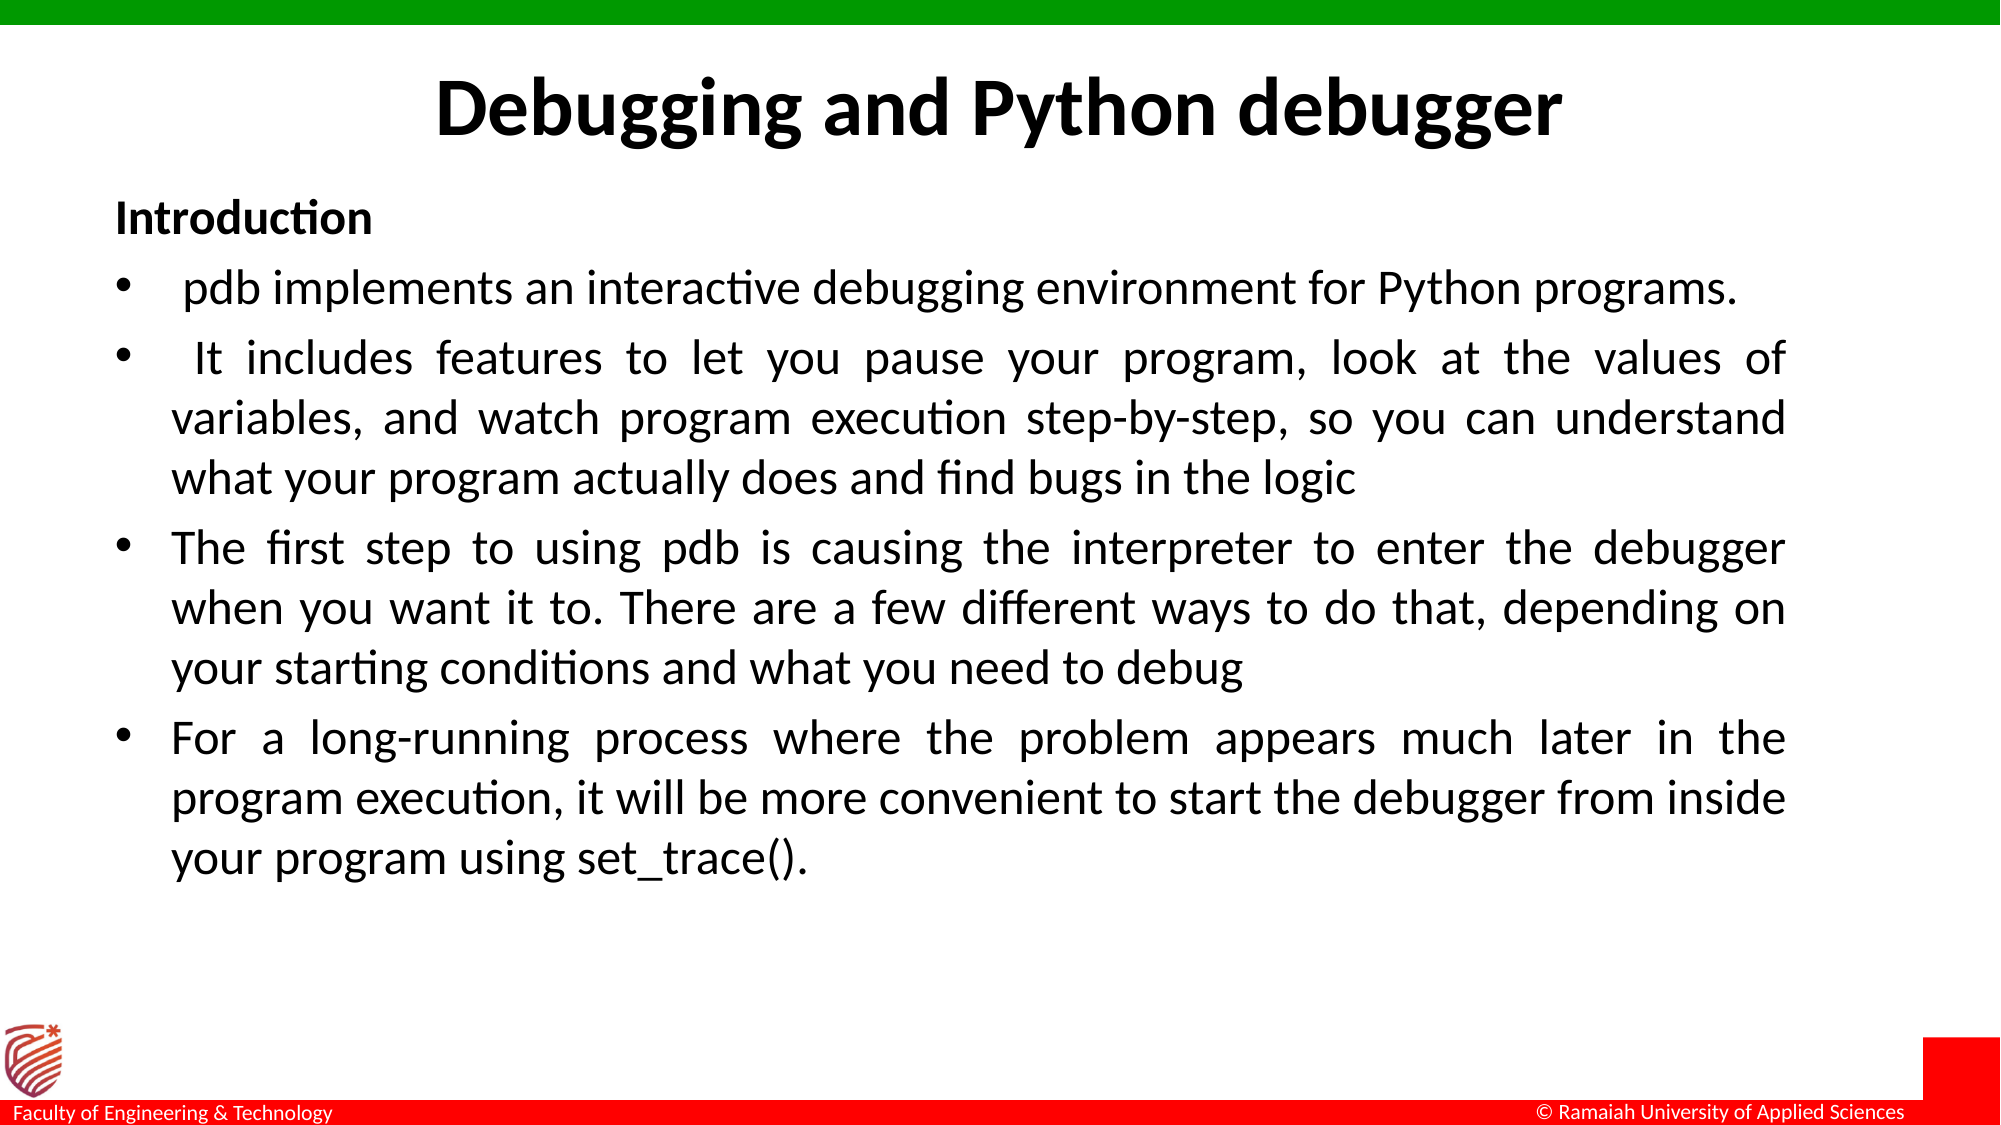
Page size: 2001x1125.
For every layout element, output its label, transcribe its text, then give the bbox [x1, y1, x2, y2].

picture [0, 1013, 69, 1100]
title Debugging and Python debugger [99, 45, 1900, 233]
list Introduction pdb implements an interactive debugging environment for Python programs. It includes features to let you pause your program, look at the values of variables, and watch program execution step-by-step, so you can understand what your program actually does and find bugs in the logic The first step to using pdb is causing the interpreter to enter the debugger when you want it to. There are a few different ways to do that, depending on your starting conditions and what you need to debug For a long-running process where the problem appears much later in the program execution, it will be more convenient to start the debugger from inside your program using set_trace(). [99, 177, 1803, 1005]
